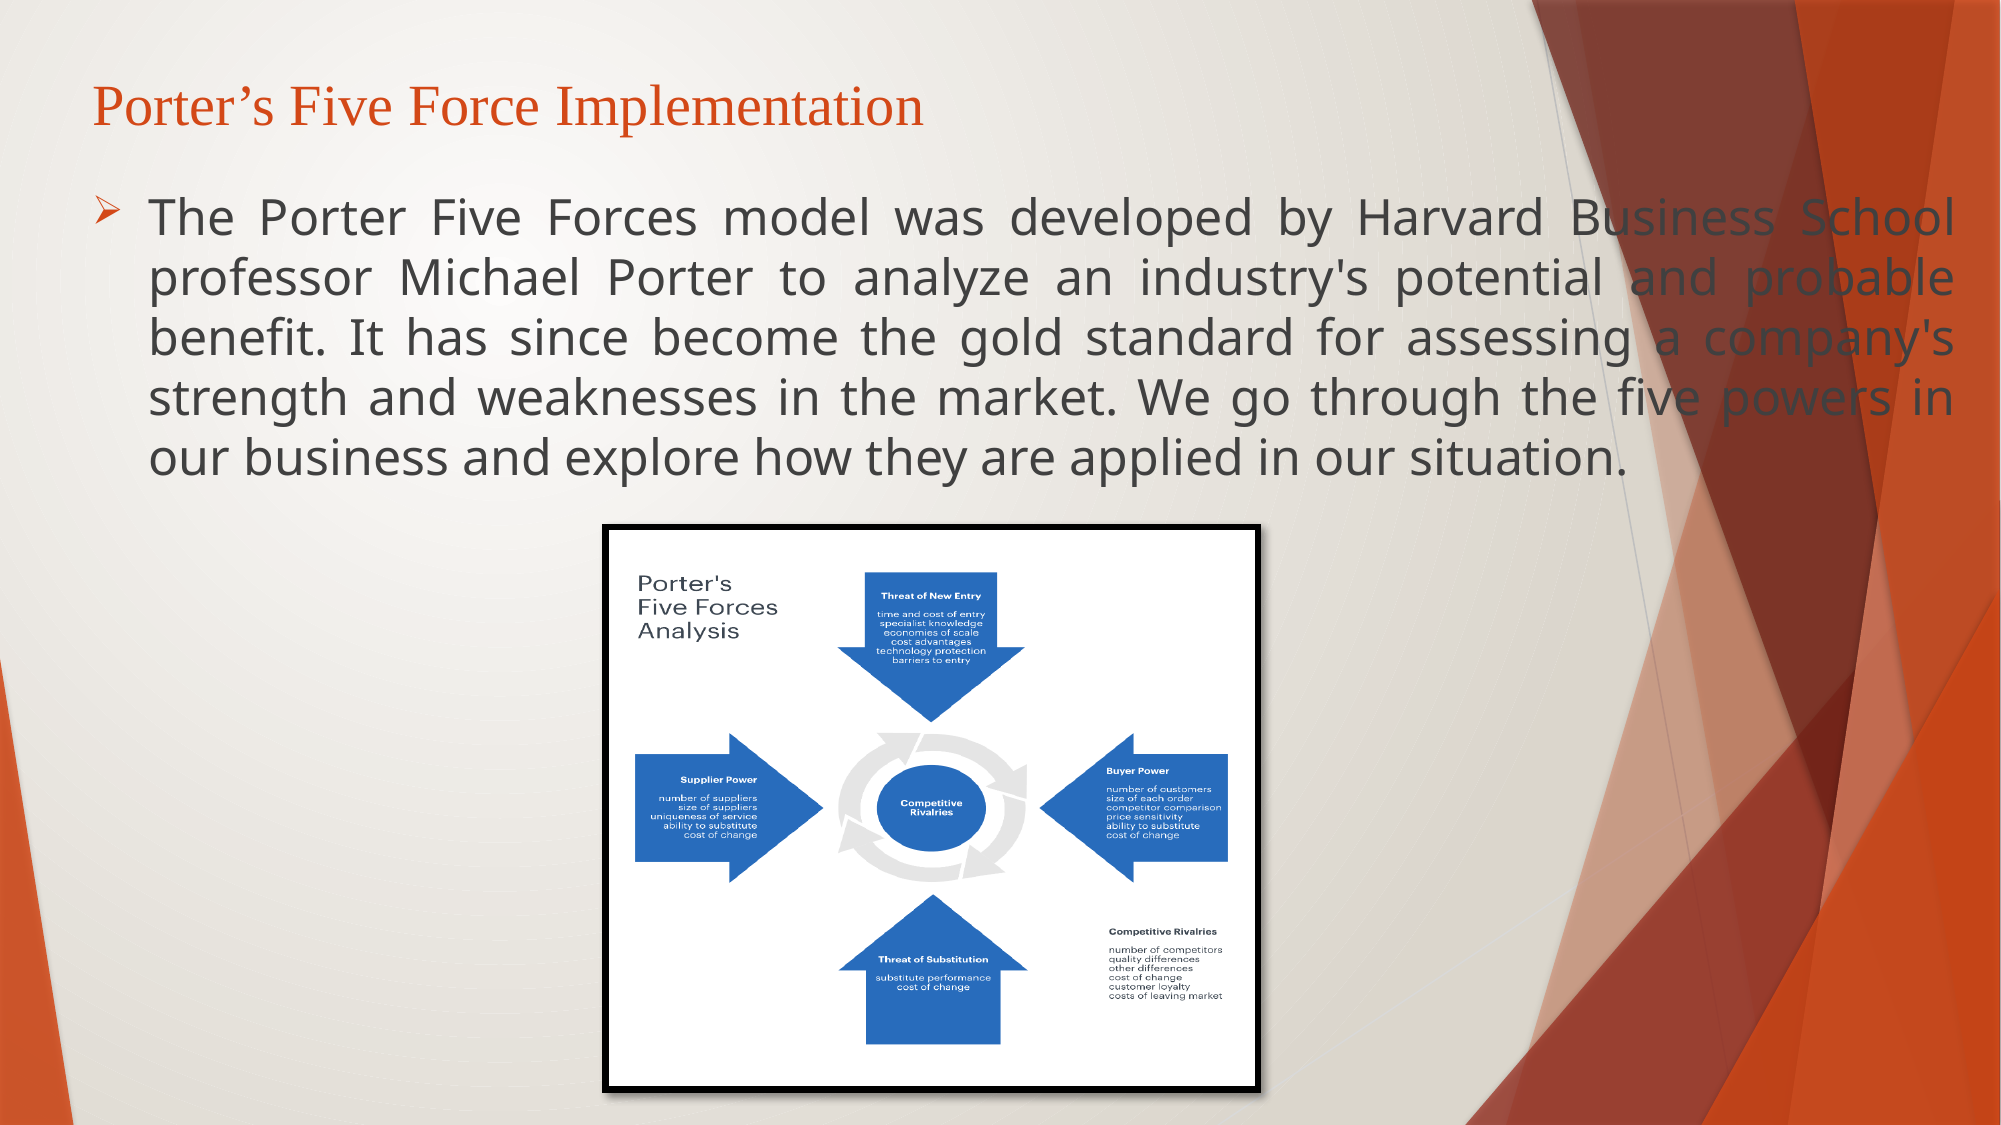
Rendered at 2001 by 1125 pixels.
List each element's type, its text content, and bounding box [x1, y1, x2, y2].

picture [608, 529, 1256, 1087]
list The Porter Five Forces model was developed by Harvard Business School professor Michael Porter to analyze an industry's potential and probable benefit. It has since become the gold standard for assessing a company's strength and weaknesses in the market. We go through the five powers in our business and explore how they are applied in our situation. [77, 177, 1972, 1125]
title Porter’s Five Force Implementation [77, 59, 1049, 168]
